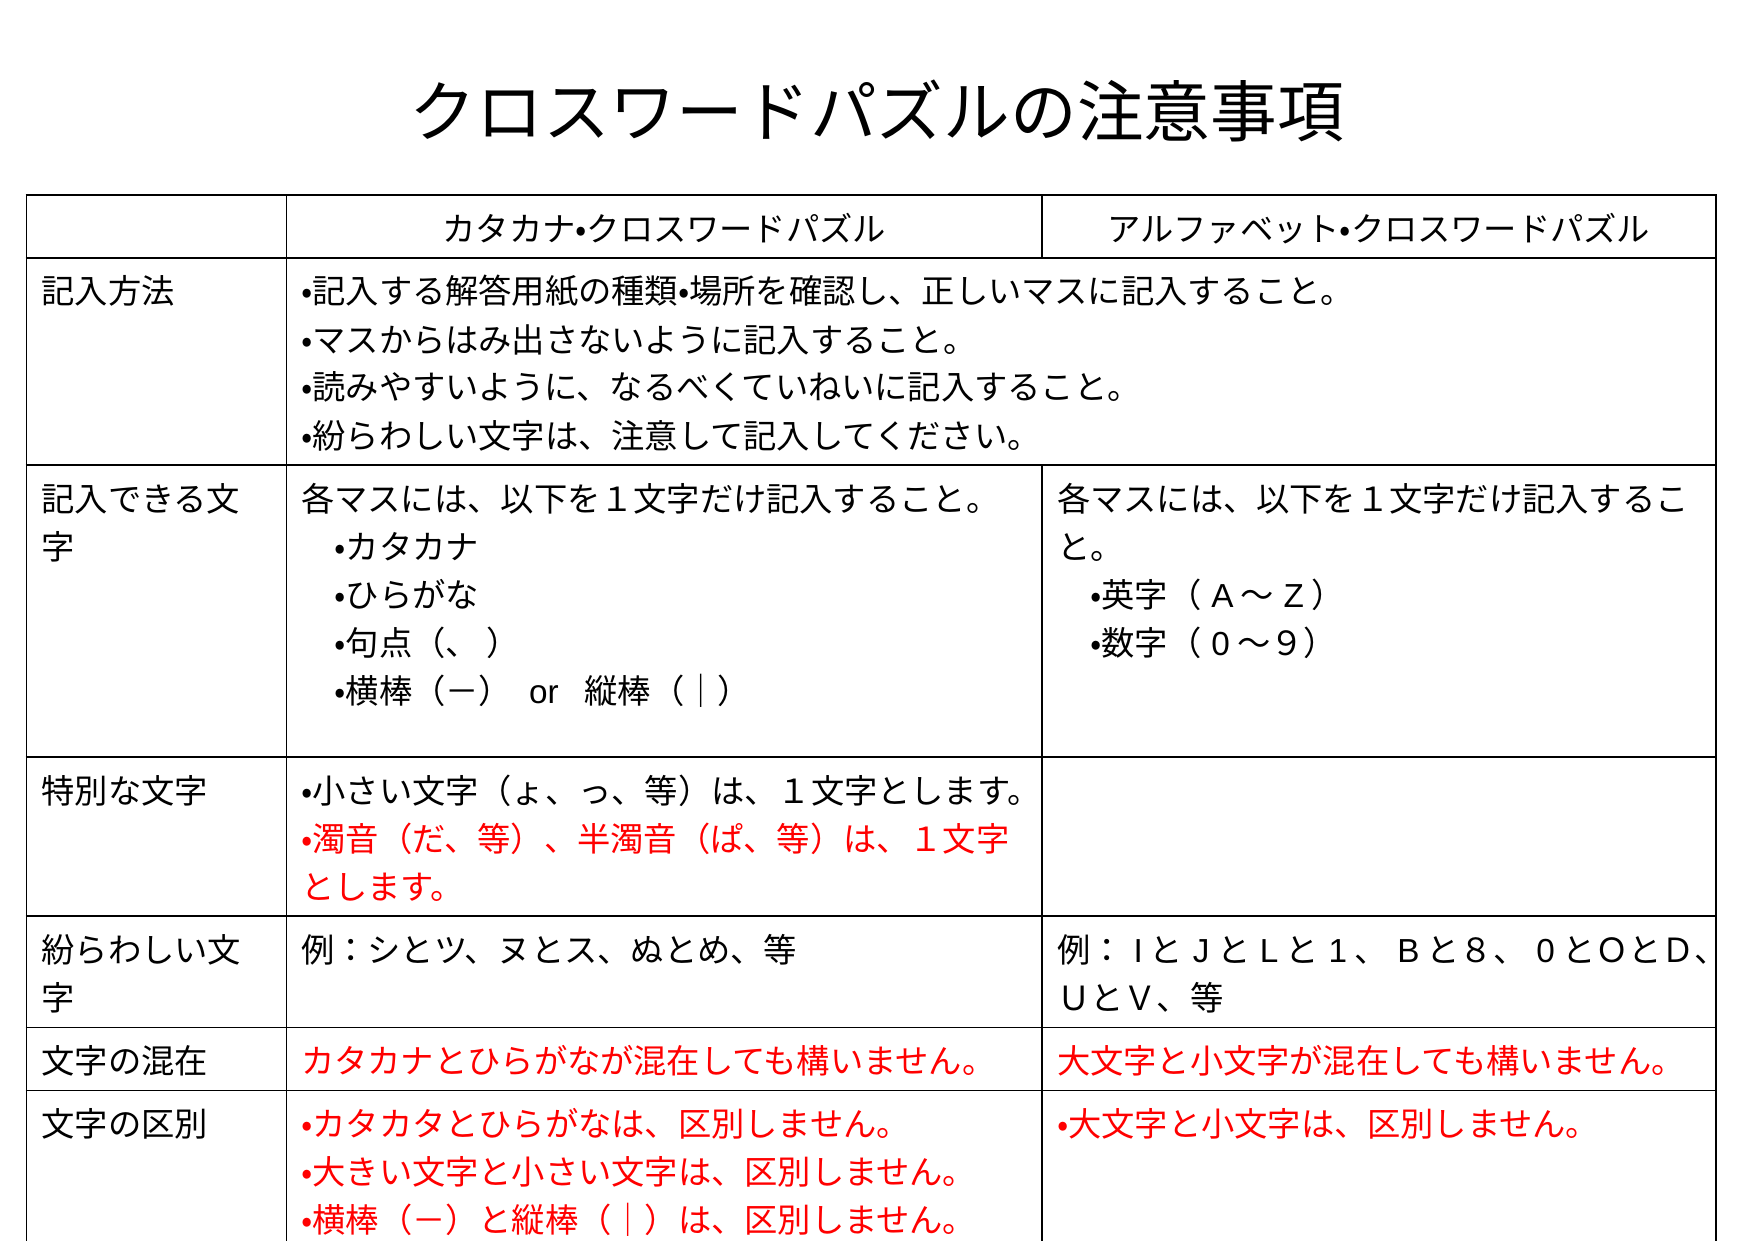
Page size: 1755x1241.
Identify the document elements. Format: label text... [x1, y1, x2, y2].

table_cell 紛らわしい文字 [27, 917, 286, 1027]
table_cell ・カタカタとひらがなは、区別しません。 ・大きい文字と小さい文字は、区別しません。 ・横棒（－）と縦棒（｜）は、区別しません。 [287, 1091, 1041, 1241]
table_cell 文字の区別 [27, 1091, 286, 1241]
table_cell 記入できる文字 [27, 466, 286, 756]
table_cell 文字の混在 [27, 1028, 286, 1090]
table_cell 例：IとJとLと1、Bと８、0とＯとＤ、ＵとＶ、等 [1043, 917, 1715, 1027]
title クロスワードパズルの注意事項 [87, 5, 1667, 194]
table_cell ・小さい文字（ょ、っ、等）は、１文字とします。 ・濁音（だ、等）、半濁音（ぱ、等）は、１文字とします。 [287, 758, 1041, 915]
table_header アルファベット・クロスワードパズル [1043, 196, 1715, 257]
table_cell 記入方法 [27, 259, 286, 464]
table_header [27, 196, 286, 257]
table_cell 各マスには、以下を１文字だけ記入すること。 ・英字（A～Z） ・数字（0～９） [1043, 466, 1715, 756]
table_cell ・大文字と小文字は、区別しません。 [1043, 1091, 1715, 1241]
table_cell [1043, 758, 1715, 915]
table_cell 大文字と小文字が混在しても構いません。 [1043, 1028, 1715, 1090]
table_cell カタカナとひらがなが混在しても構いません。 [287, 1028, 1041, 1090]
table_cell ・記入する解答用紙の種類・場所を確認し、正しいマスに記入すること。 ・マスからはみ出さないように記入すること。 ・読みやすいように、なるべくていねいに記入すること。 ・紛らわしい文字は、注意して記入してください。 [287, 259, 1715, 464]
table_cell 特別な文字 [27, 758, 286, 915]
table_cell 各マスには、以下を１文字だけ記入すること。 ・カタカナ ・ひらがな ・句点（、 ） ・横棒（－） or 縦棒（｜） [287, 466, 1041, 756]
table_header カタカナ・クロスワードパズル [287, 196, 1041, 257]
table_cell 例：シとツ、ヌとス、ぬとめ、等 [287, 917, 1041, 1027]
